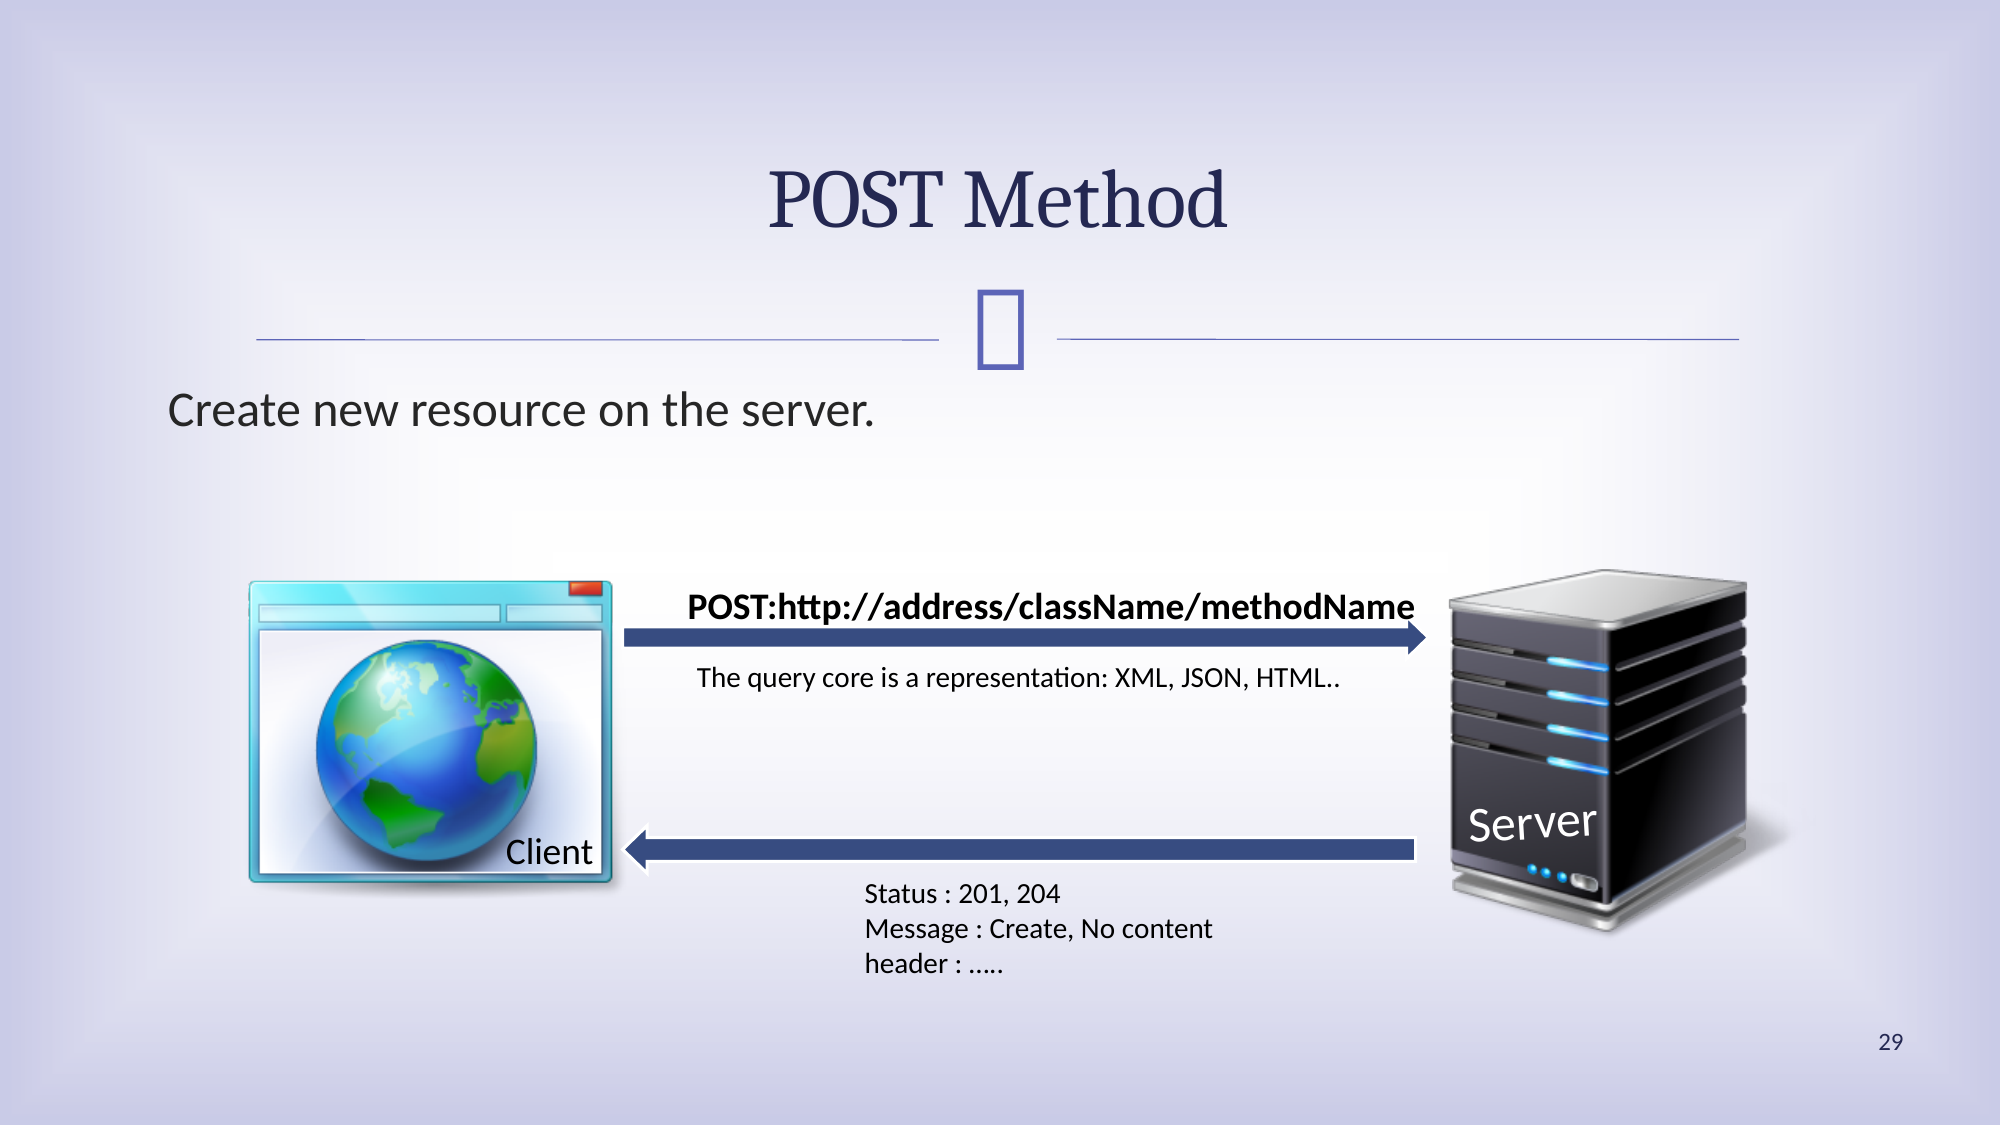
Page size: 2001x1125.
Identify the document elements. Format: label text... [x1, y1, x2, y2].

list Create new resource on the server. [152, 368, 947, 510]
picture [235, 540, 636, 941]
text_box The query core is a representation: XML, JSON, HTML.. [682, 650, 1357, 701]
title POST Method [150, 50, 1848, 338]
picture [1415, 540, 1816, 941]
text_box [636, 821, 849, 877]
text_box [636, 625, 1415, 663]
text_box Status : 201, 204 Message : Create, No content header : ….. [849, 832, 1235, 987]
text_box [1235, 835, 1415, 863]
slide_number 29 [1452, 1010, 1919, 1071]
text_box POST:http://address/className/methodName [672, 574, 1415, 635]
